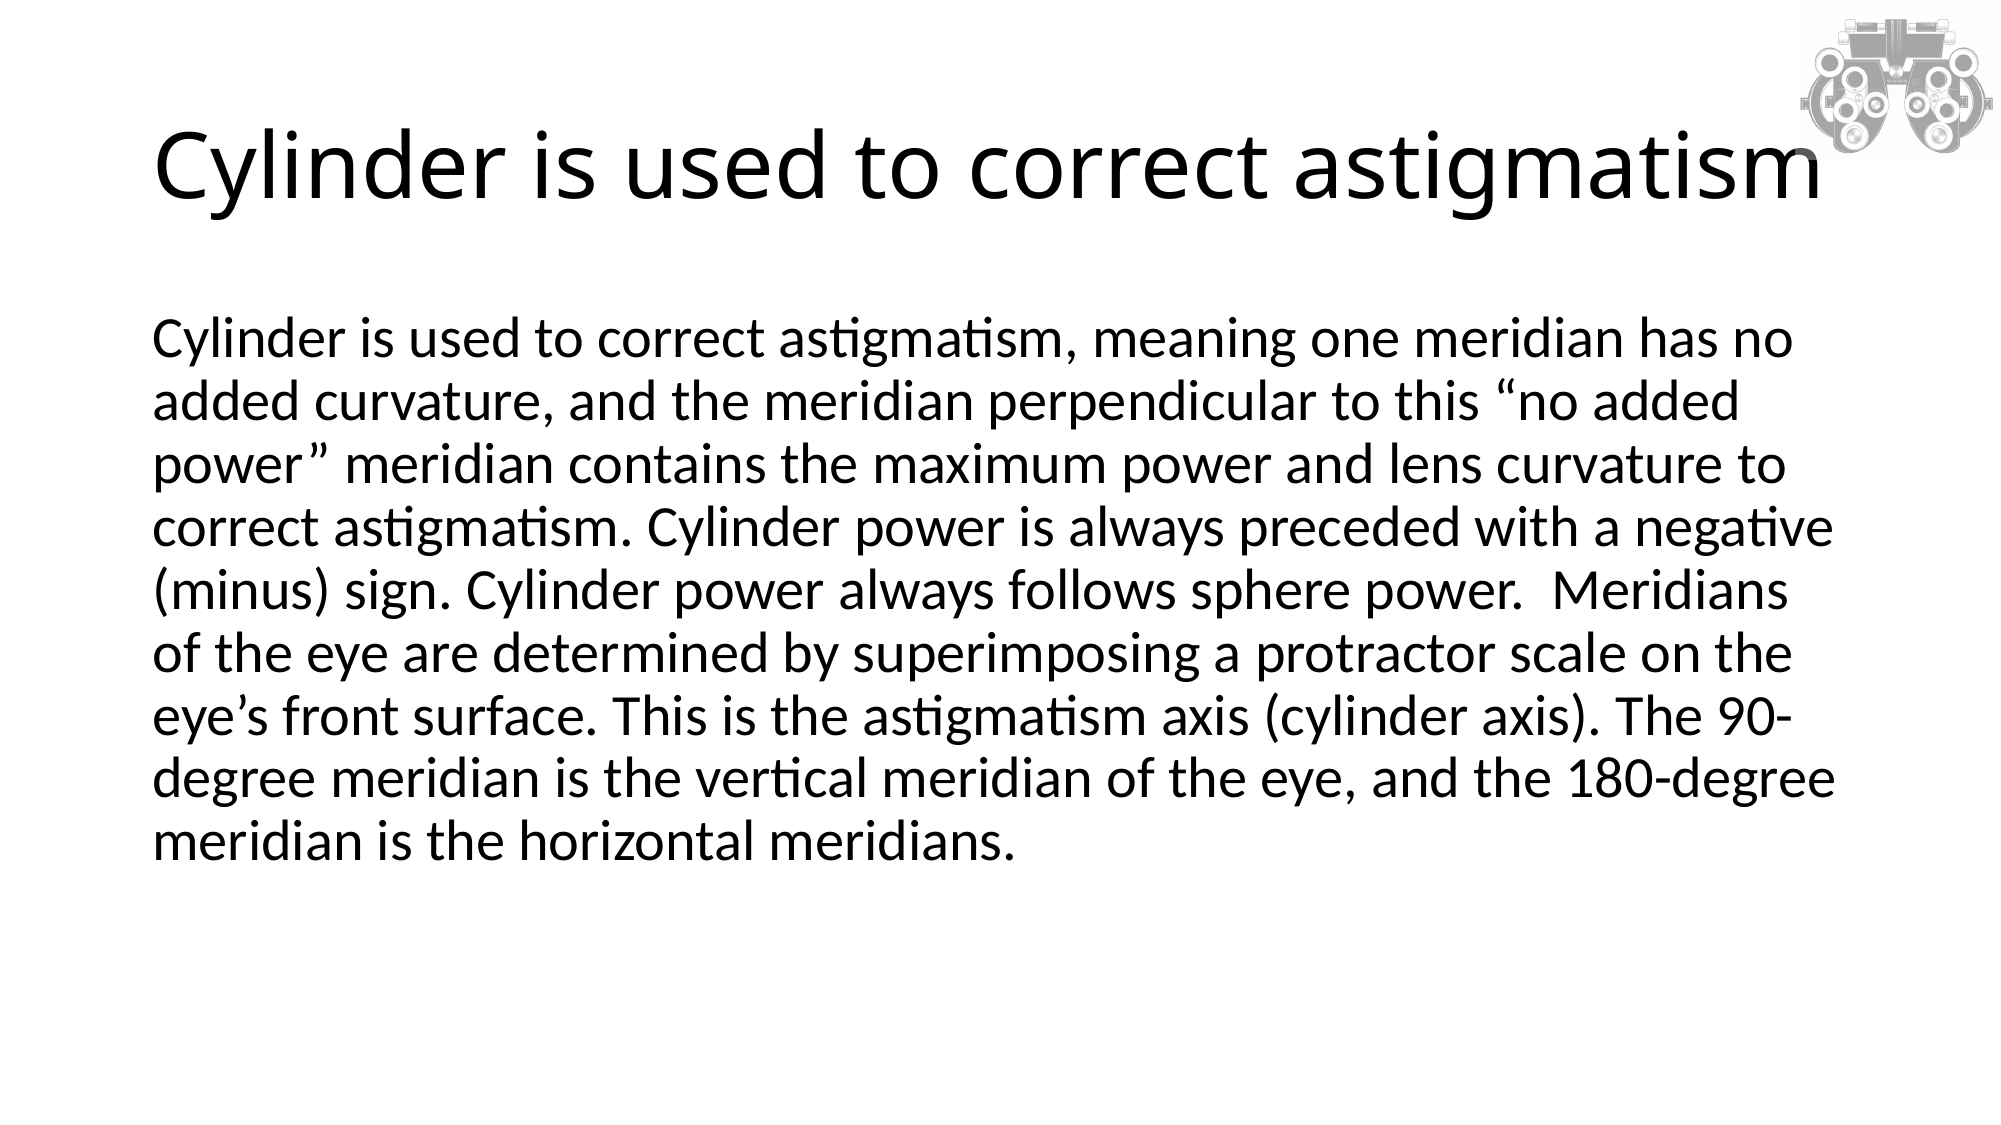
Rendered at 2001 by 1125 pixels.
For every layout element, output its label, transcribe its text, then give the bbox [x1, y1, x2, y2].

picture [1795, 0, 2000, 160]
list Cylinder is used to correct astigmatism, meaning one meridian has no added curvature, and the meridian perpendicular to this “no added power” meridian contains the maximum power and lens curvature to correct astigmatism. Cylinder power is always preceded with a negative (minus) sign. Cylinder power always follows sphere power. Meridians of the eye are determined by superimposing a protractor scale on the eye’s front surface. This is the astigmatism axis (cylinder axis). The 90-degree meridian is the vertical meridian of the eye, and the 180-degree meridian is the horizontal meridians. [137, 299, 1863, 1014]
title Cylinder is used to correct astigmatism [137, 59, 1863, 278]
